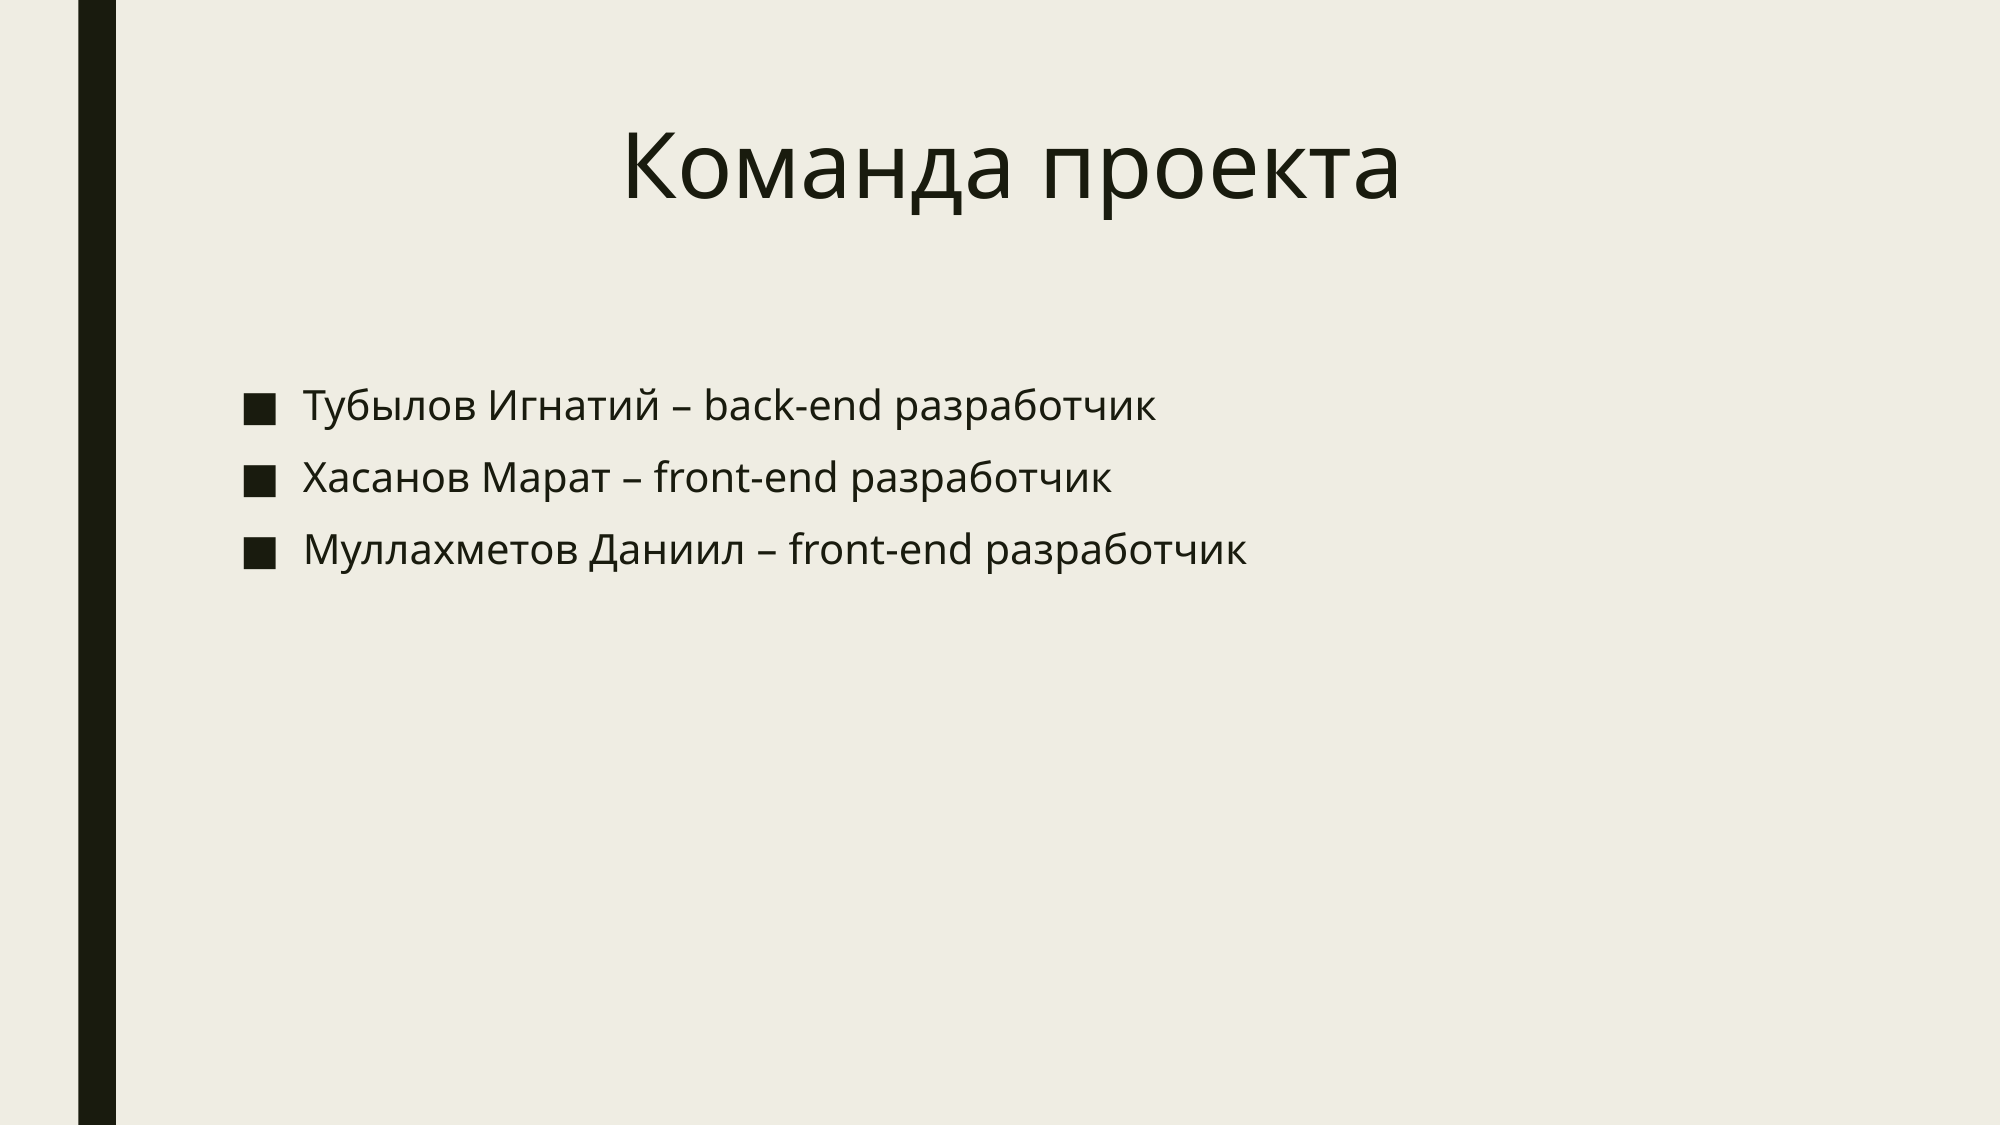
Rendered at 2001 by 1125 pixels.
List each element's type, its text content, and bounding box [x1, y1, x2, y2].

title Команда проекта [225, 112, 1800, 357]
list Тубылов Игнатий – back-end разработчик Хасанов Марат – front-end разработчик Муллахметов Даниил – front-end разработчик [225, 375, 1800, 963]
